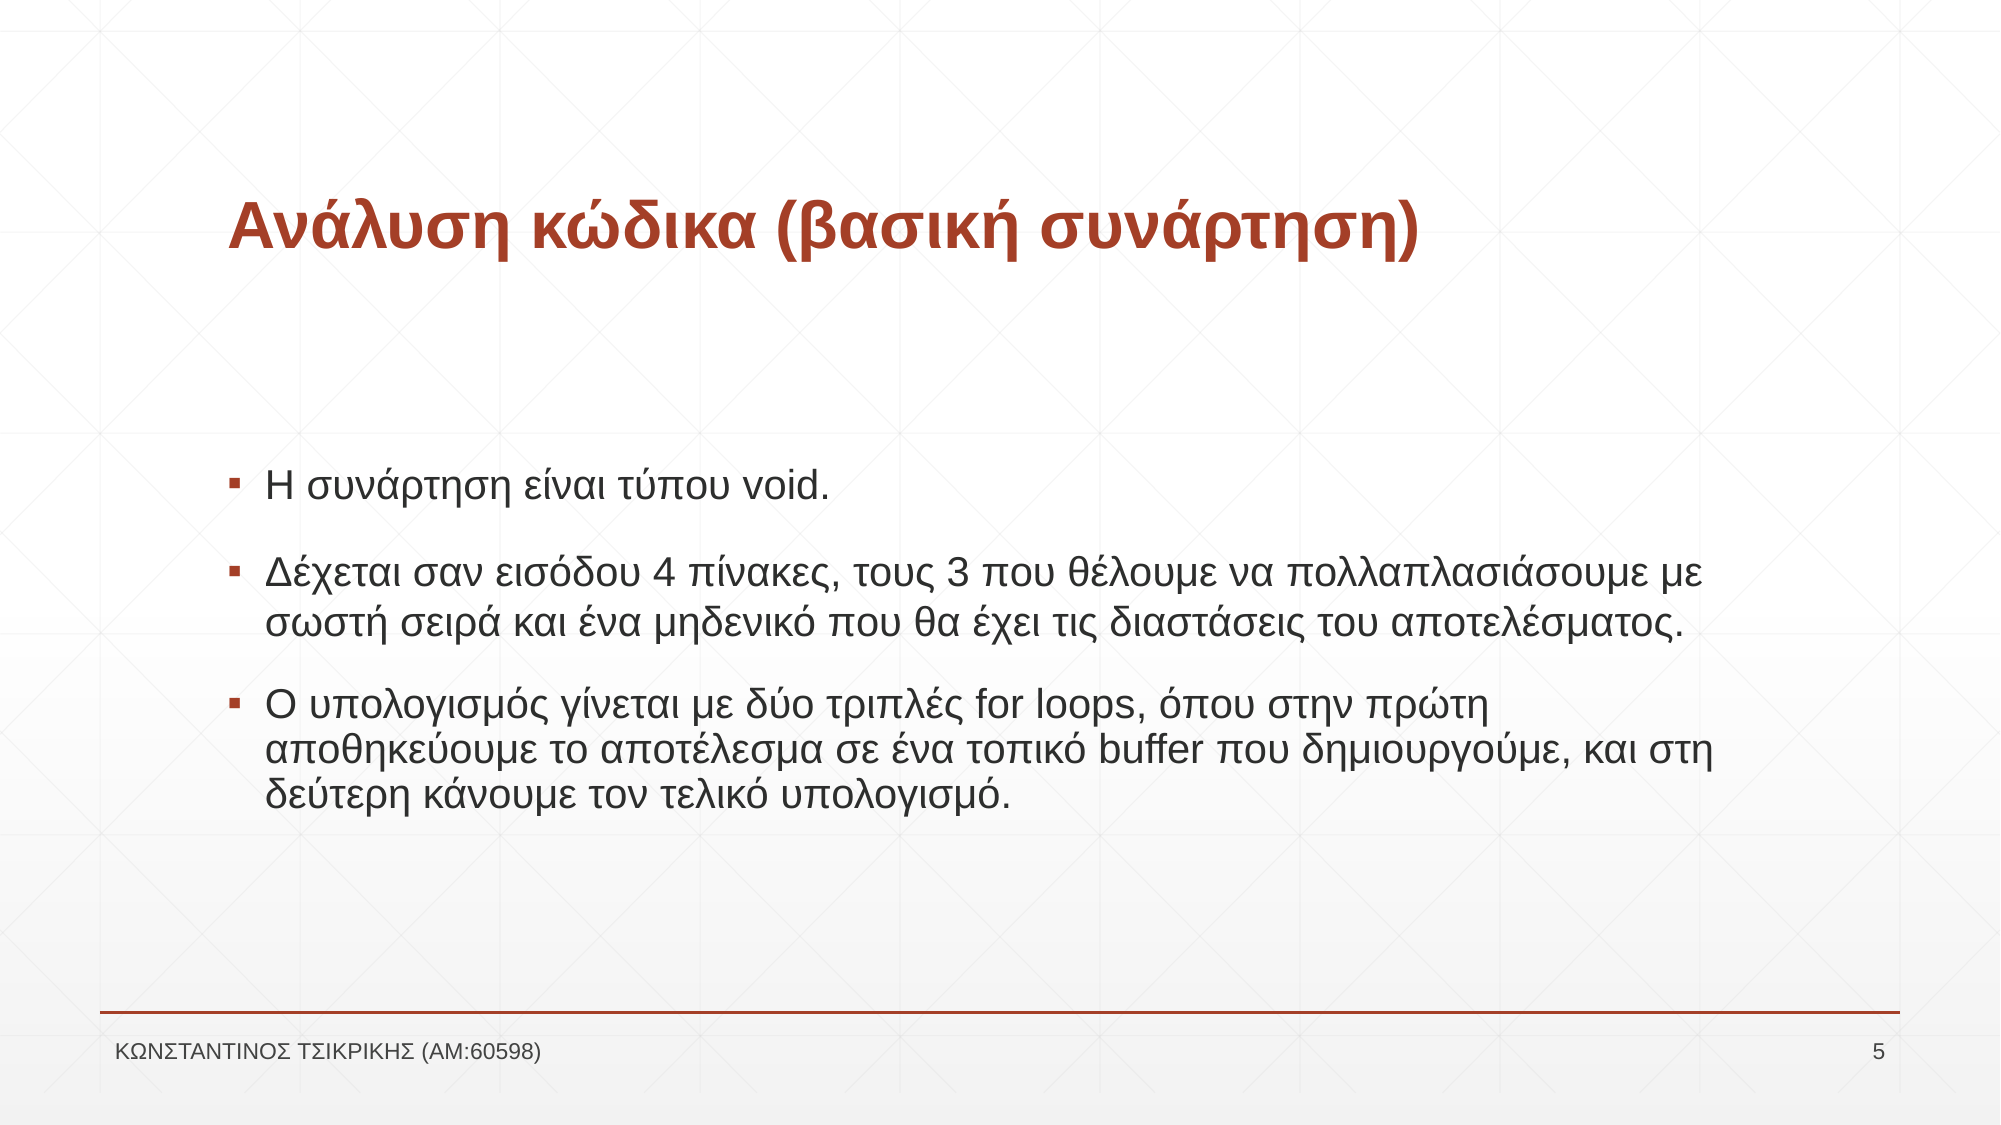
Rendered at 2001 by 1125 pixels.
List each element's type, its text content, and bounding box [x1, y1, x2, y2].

list Η συνάρτηση είναι τύπου void. Δέχεται σαν εισόδου 4 πίνακες, τους 3 που θέλουμε να πολλαπλασιάσουμε με σωστή σειρά και ένα μηδενικό που θα έχει τις διαστάσεις του αποτελέσματος. Ο υπολογισμός γίνεται με δύο τριπλές for loops, όπου στην πρώτη αποθηκεύουμε το αποτέλεσμα σε ένα τοπικό buffer που δημιουργούμε, και στη δεύτερη κάνουμε τον τελικό υπολογισμό. [212, 324, 1788, 950]
footer ΚΩΝΣΤΑΝΤΙΝΟΣ ΤΣΙΚΡΙΚΗΣ (ΑΜ:60598) [99, 1031, 1106, 1069]
slide_number 5 [1749, 1031, 1901, 1069]
title Ανάλυση κώδικα (βασική συνάρτηση) [212, 82, 1788, 271]
